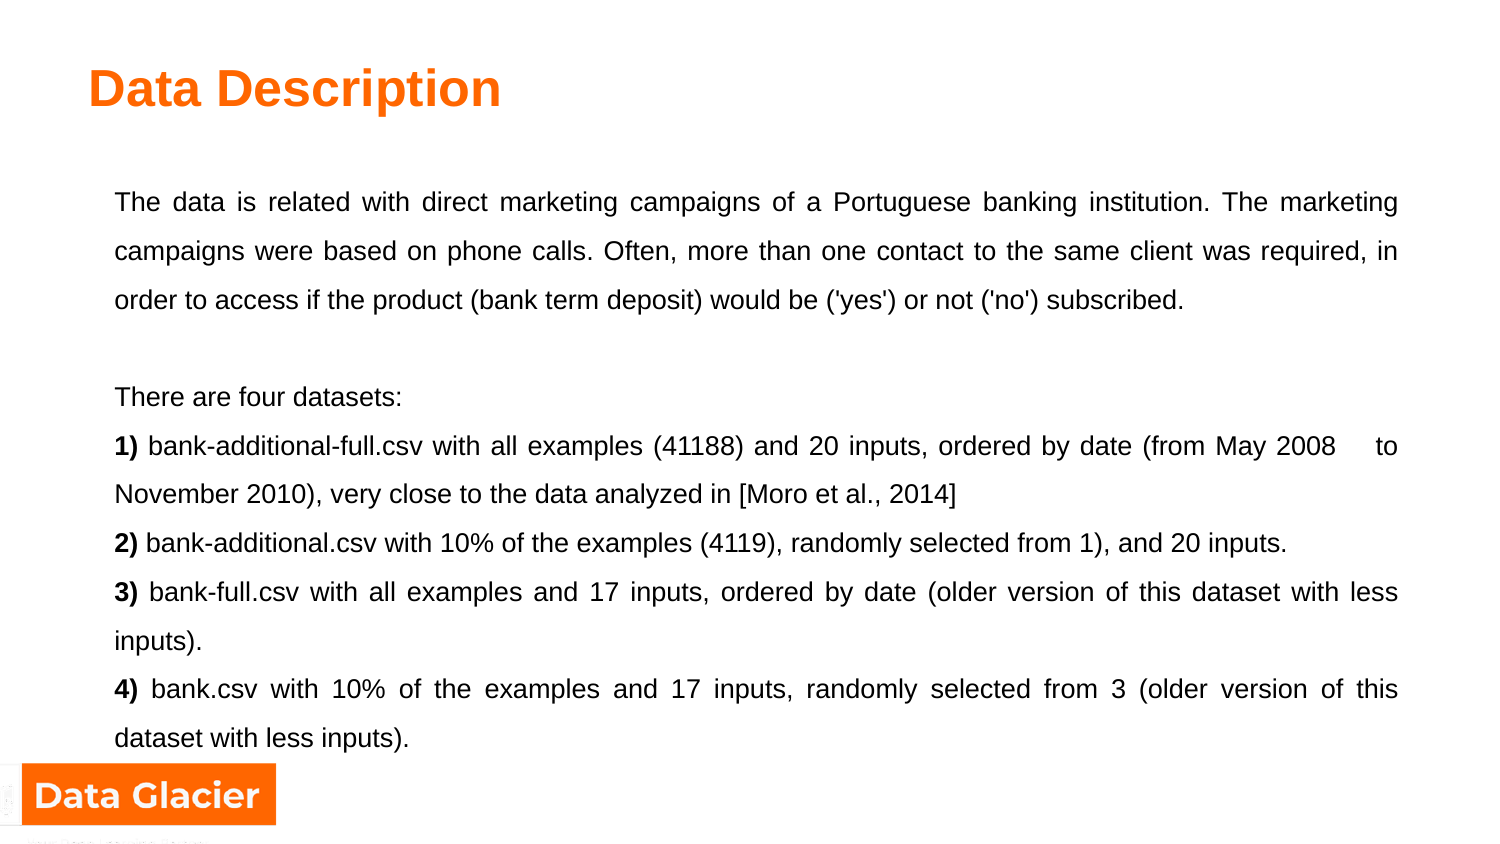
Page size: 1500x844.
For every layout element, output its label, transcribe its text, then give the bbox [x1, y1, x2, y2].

picture [0, 586, 279, 844]
text_box Data Description [74, 39, 823, 145]
text_box The data is related with direct marketing campaigns of a Portuguese banking institution. The marketing campaigns were based on phone calls. Often, more than one contact to the same client was required, in order to access if the product (bank term deposit) would be ('yes') or not ('no') subscribed. There are four datasets: 1) bank-additional-full.csv with all examples (41188) and 20 inputs, ordered by date (from May 2008 to November 2010), very close to the data analyzed in [Moro et al., 2014] 2) bank-additional.csv with 10% of the examples (4119), randomly selected from 1), and 20 inputs. 3) bank-full.csv with all examples and 17 inputs, ordered by date (older version of this dataset with less inputs). 4) bank.csv with 10% of the examples and 17 inputs, randomly selected from 3 (older version of this dataset with less inputs). [99, 153, 1413, 811]
